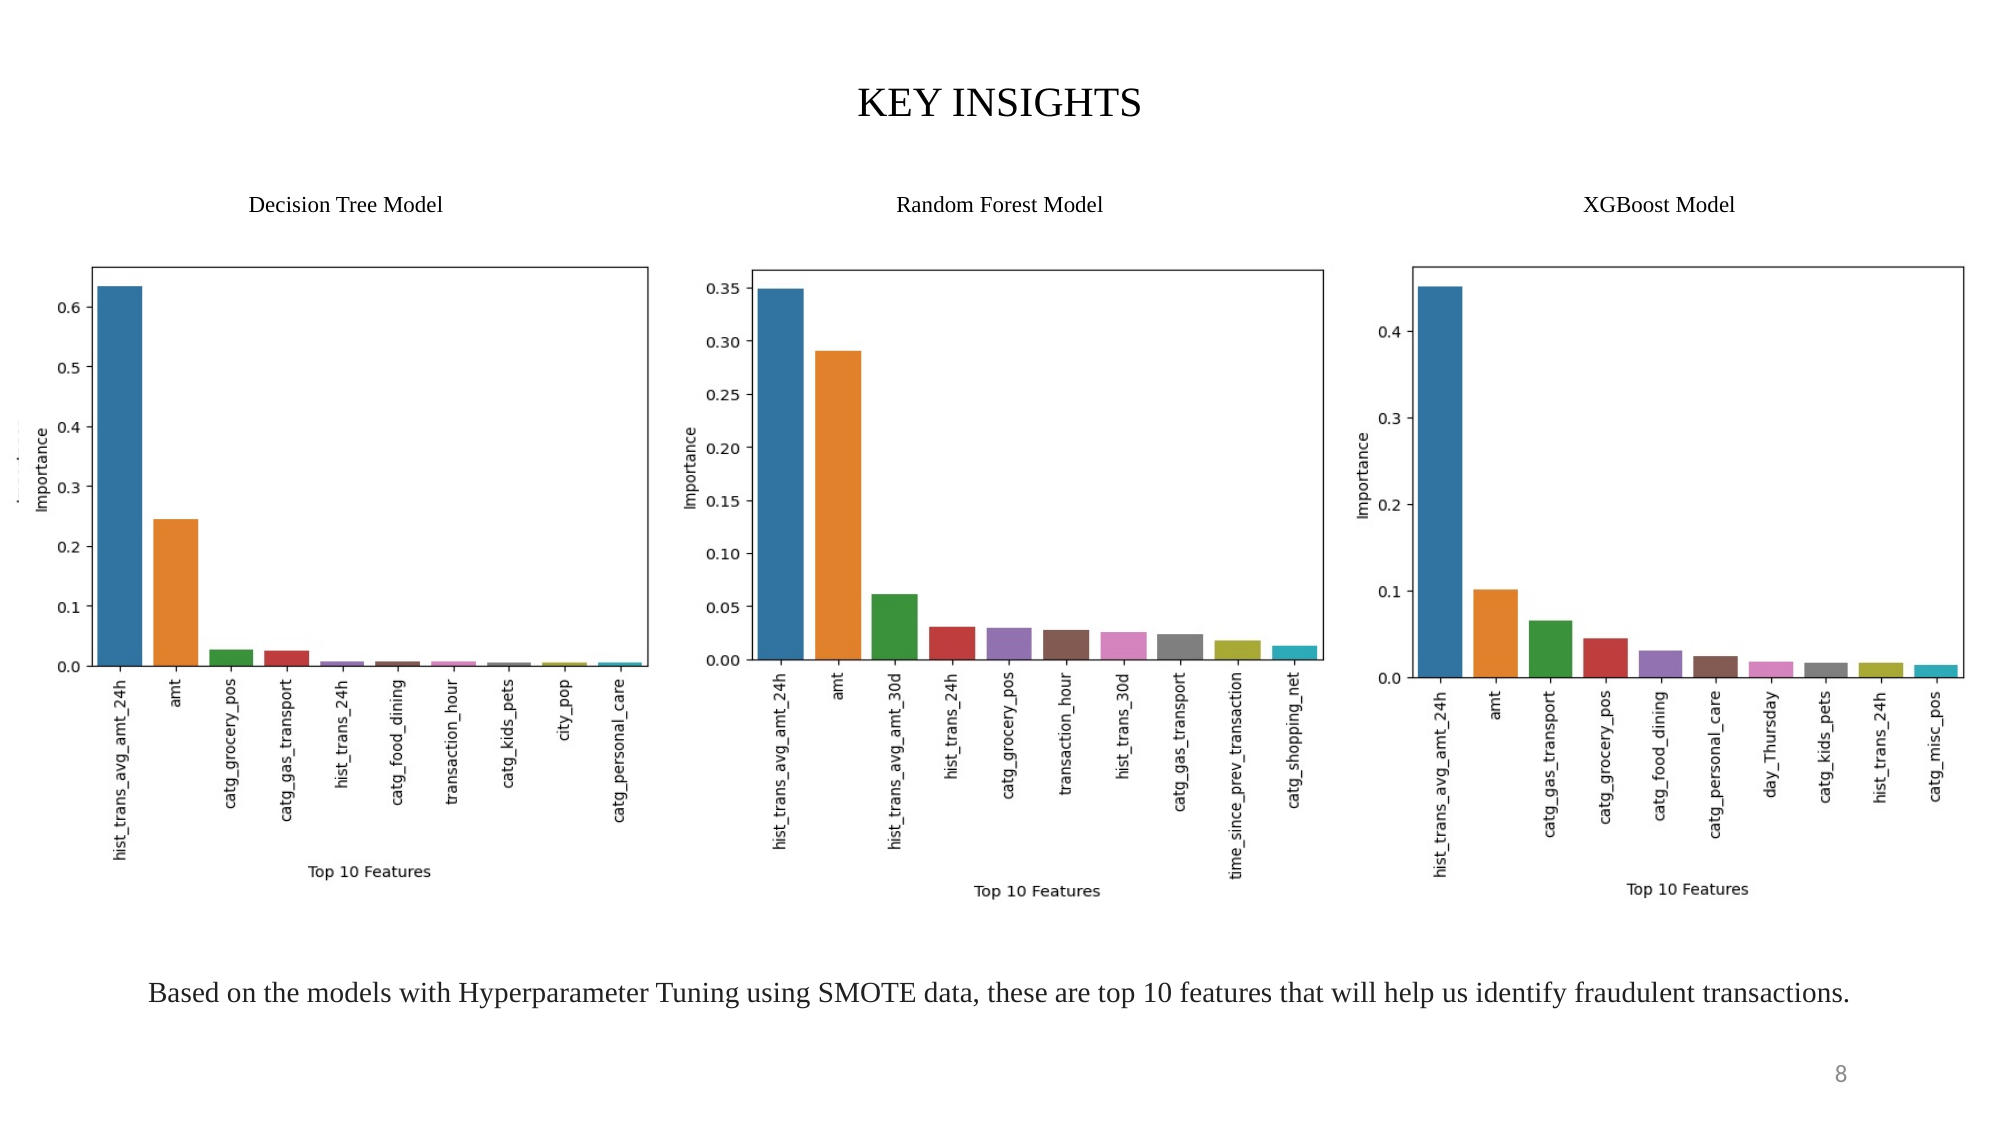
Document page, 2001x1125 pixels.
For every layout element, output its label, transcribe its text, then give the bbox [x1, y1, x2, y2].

text_box Decision Tree Model [233, 182, 459, 225]
picture [0, 247, 1981, 907]
text_box XGBoost Model [1568, 182, 1751, 225]
text_box KEY INSIGHTS [820, 67, 1180, 133]
text_box Random Forest Model [881, 182, 1119, 225]
slide_number 8 [1412, 1042, 1863, 1103]
text_box Based on the models with Hyperparameter Tuning using SMOTE data, these are top 10 features that will help us identify fraudulent transactions. [118, 965, 1882, 1016]
